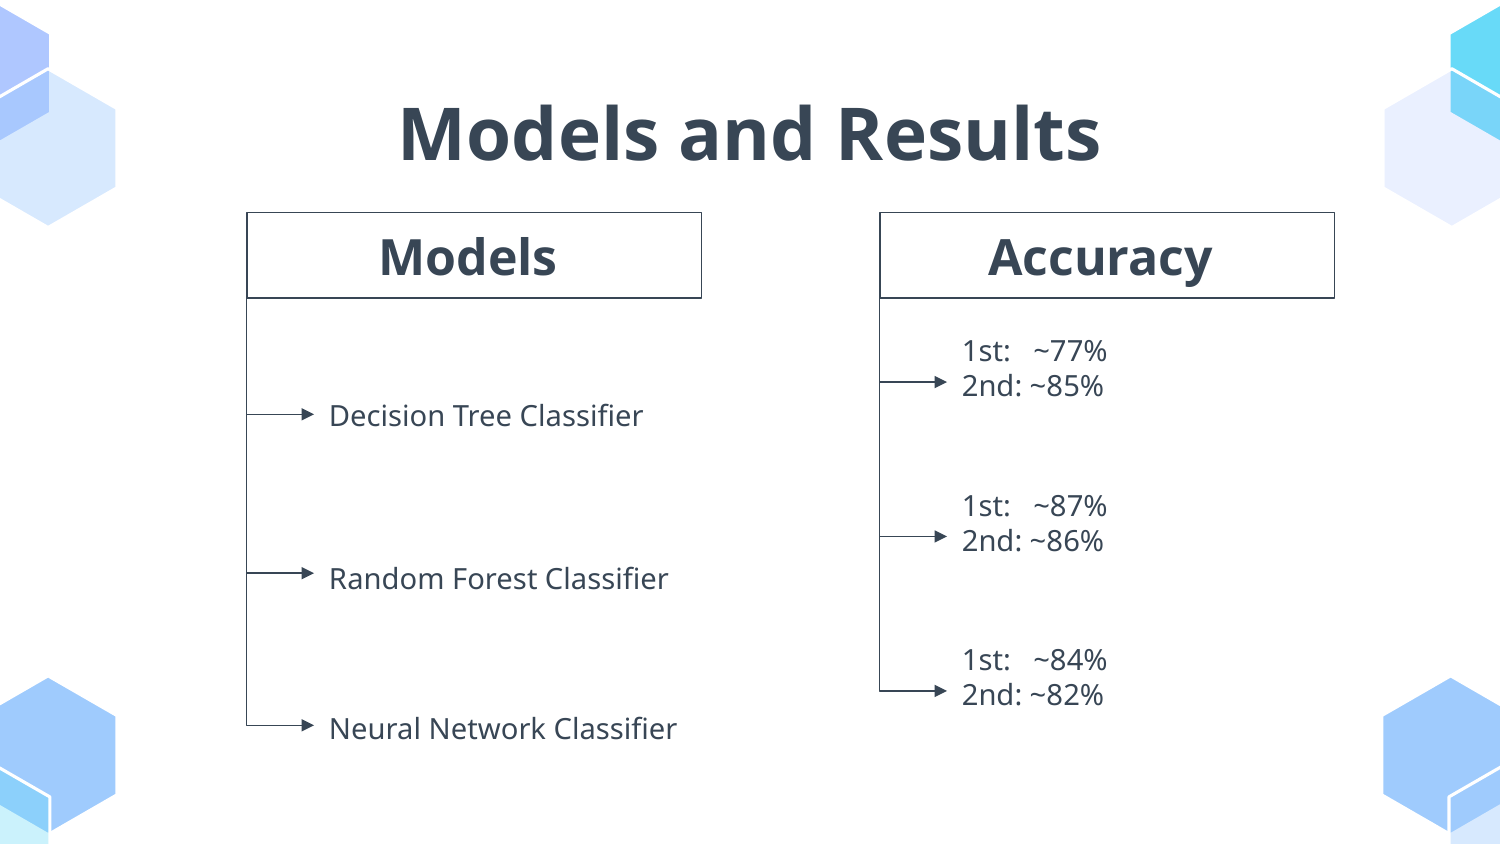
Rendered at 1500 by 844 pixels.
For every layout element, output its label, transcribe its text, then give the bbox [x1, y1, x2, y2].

text_box Models [247, 212, 702, 298]
text_box Random Forest Classifier [319, 545, 702, 601]
text_box 1st: ~87% 2nd: ~86% [952, 472, 1335, 601]
text_box Decision Tree Classifier [320, 382, 702, 447]
title Models and Results [118, 72, 1382, 167]
text_box Neural Network Classifier [313, 695, 702, 756]
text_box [246, 254, 315, 726]
text_box 1st: ~84% 2nd: ~82% [946, 626, 1335, 756]
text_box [879, 254, 948, 692]
text_box 1st: ~77% 2nd: ~85% [953, 317, 1335, 447]
text_box Accuracy [880, 212, 1335, 298]
